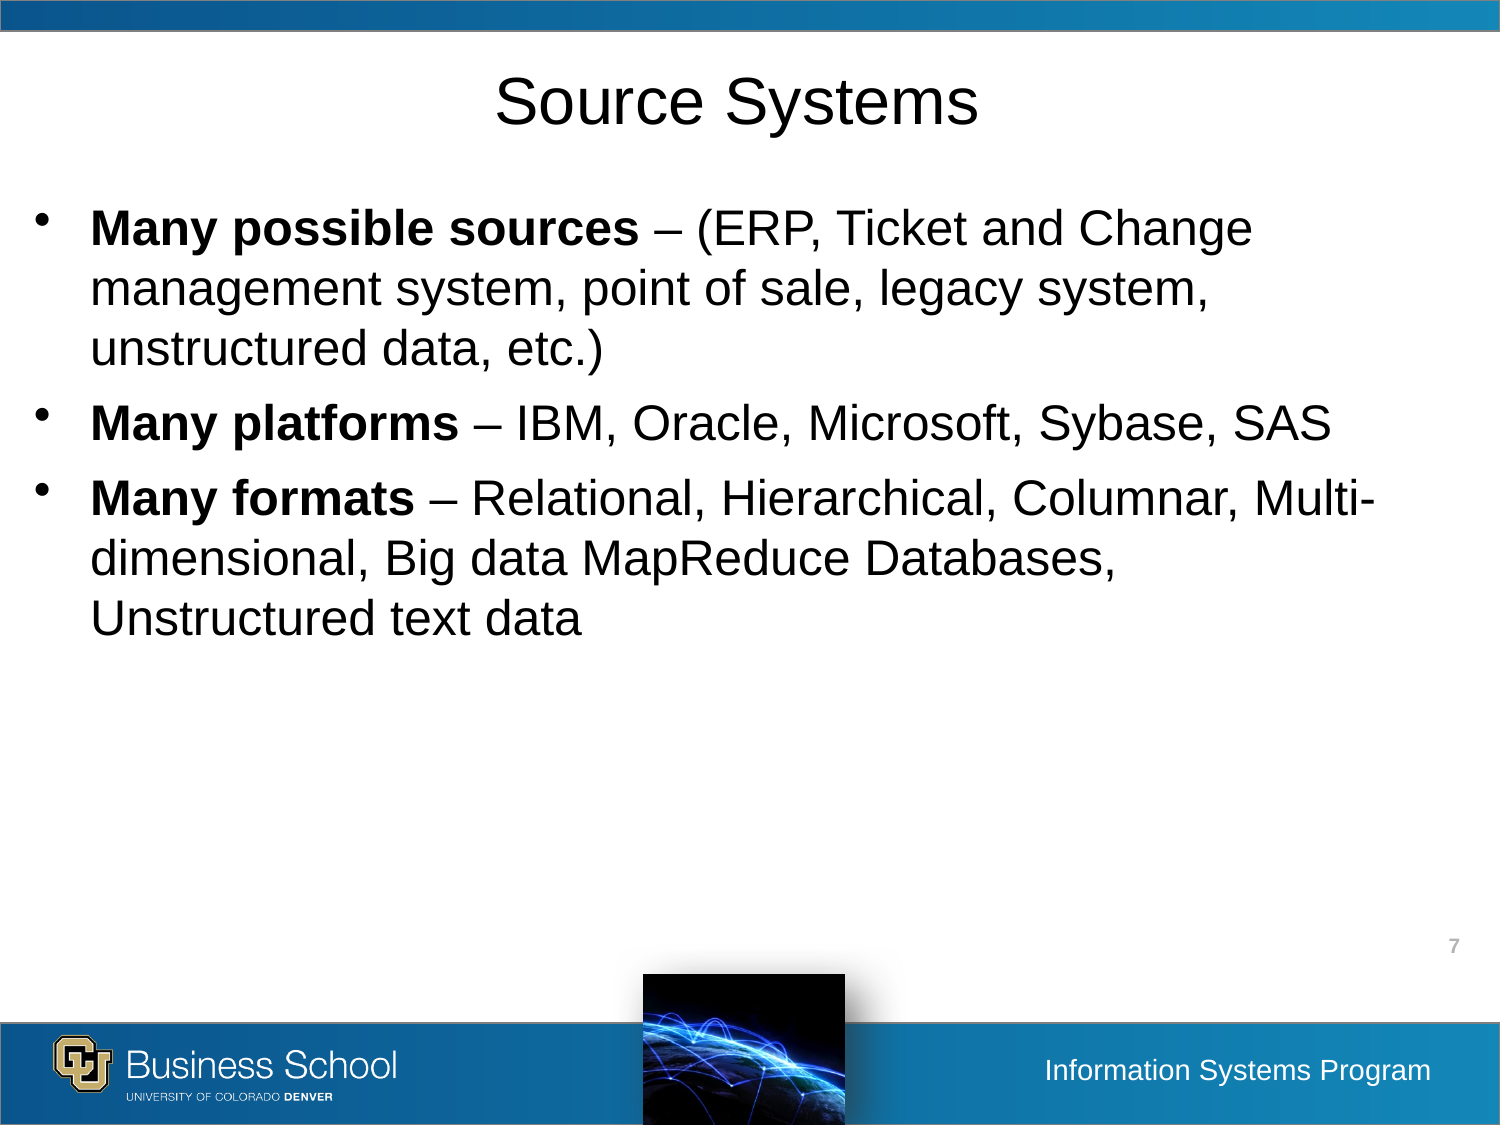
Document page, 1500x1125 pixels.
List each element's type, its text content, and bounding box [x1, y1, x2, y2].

list Many possible sources – (ERP, Ticket and Change management system, point of sale, legacy system, unstructured data, etc.) Many platforms – IBM, Oracle, Microsoft, Sybase, SAS Many formats – Relational, Hierarchical, Columnar, Multi-dimensional, Big data MapReduce Databases, Unstructured text data [18, 187, 1427, 1038]
picture [53, 1038, 396, 1101]
title Source Systems [49, 49, 1426, 163]
picture [643, 1038, 845, 1125]
